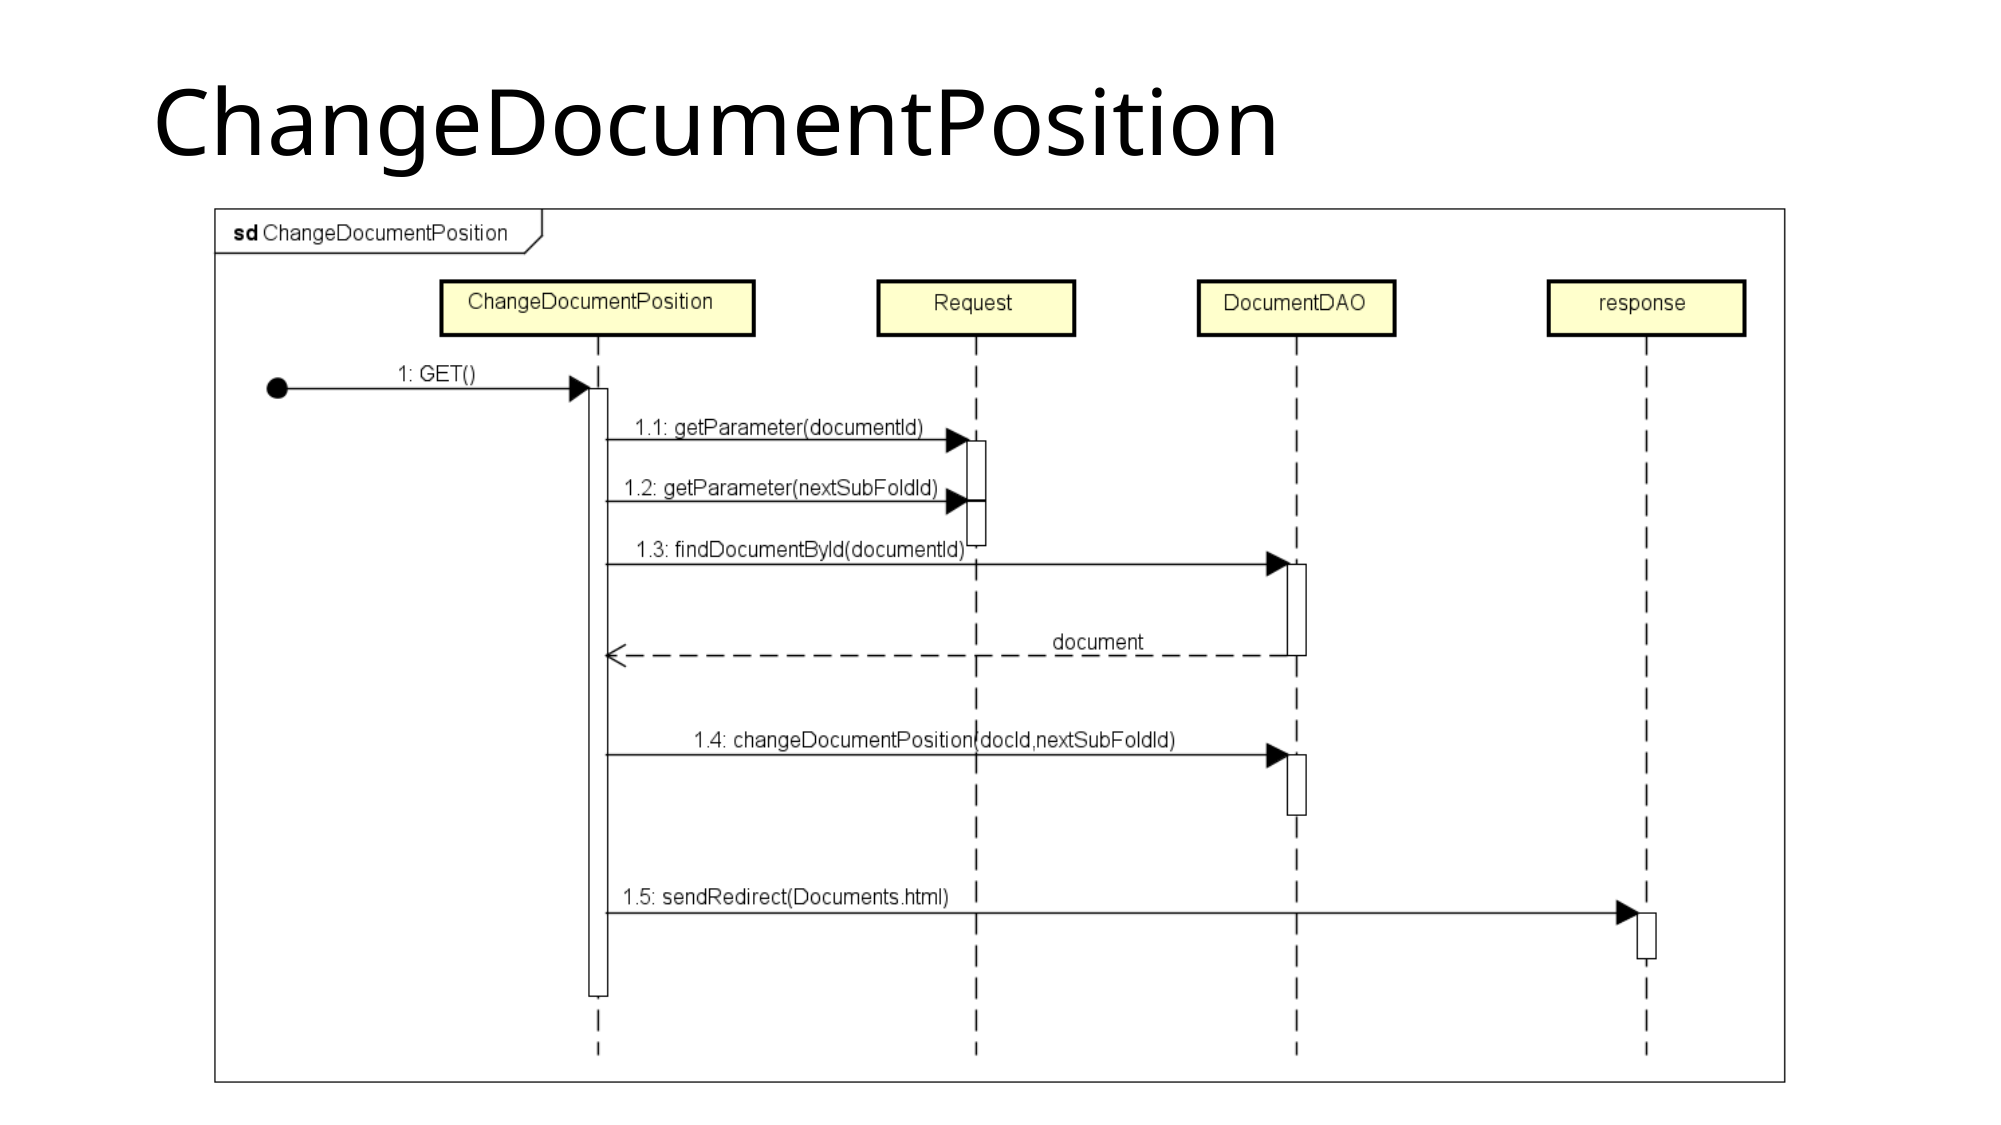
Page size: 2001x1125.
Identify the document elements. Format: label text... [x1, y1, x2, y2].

title ChangeDocumentPosition [137, 59, 1863, 192]
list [197, 191, 1803, 1099]
